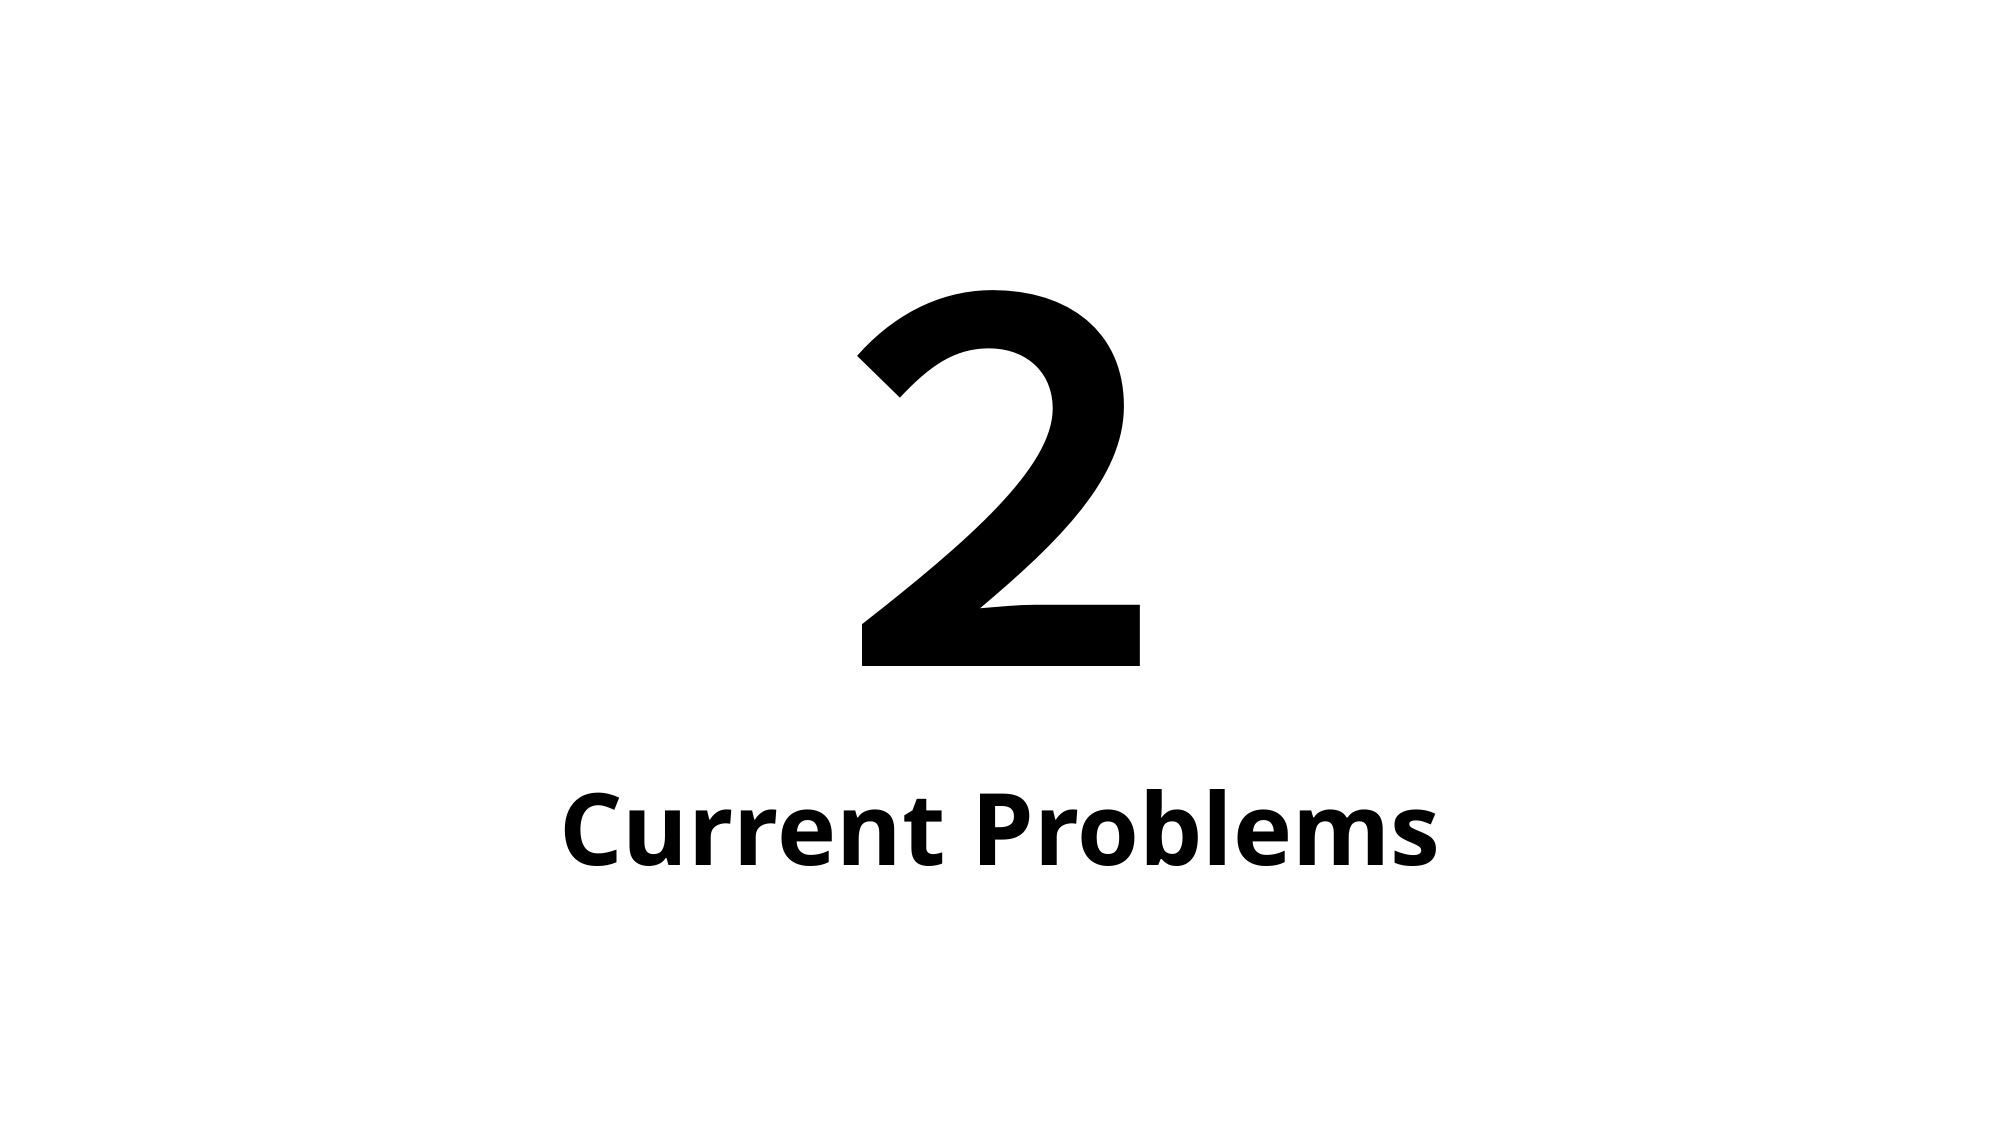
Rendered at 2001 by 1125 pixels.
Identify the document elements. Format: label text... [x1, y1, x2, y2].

title ２ [172, 183, 1828, 782]
subtitle Current Problems [249, 771, 1750, 1044]
